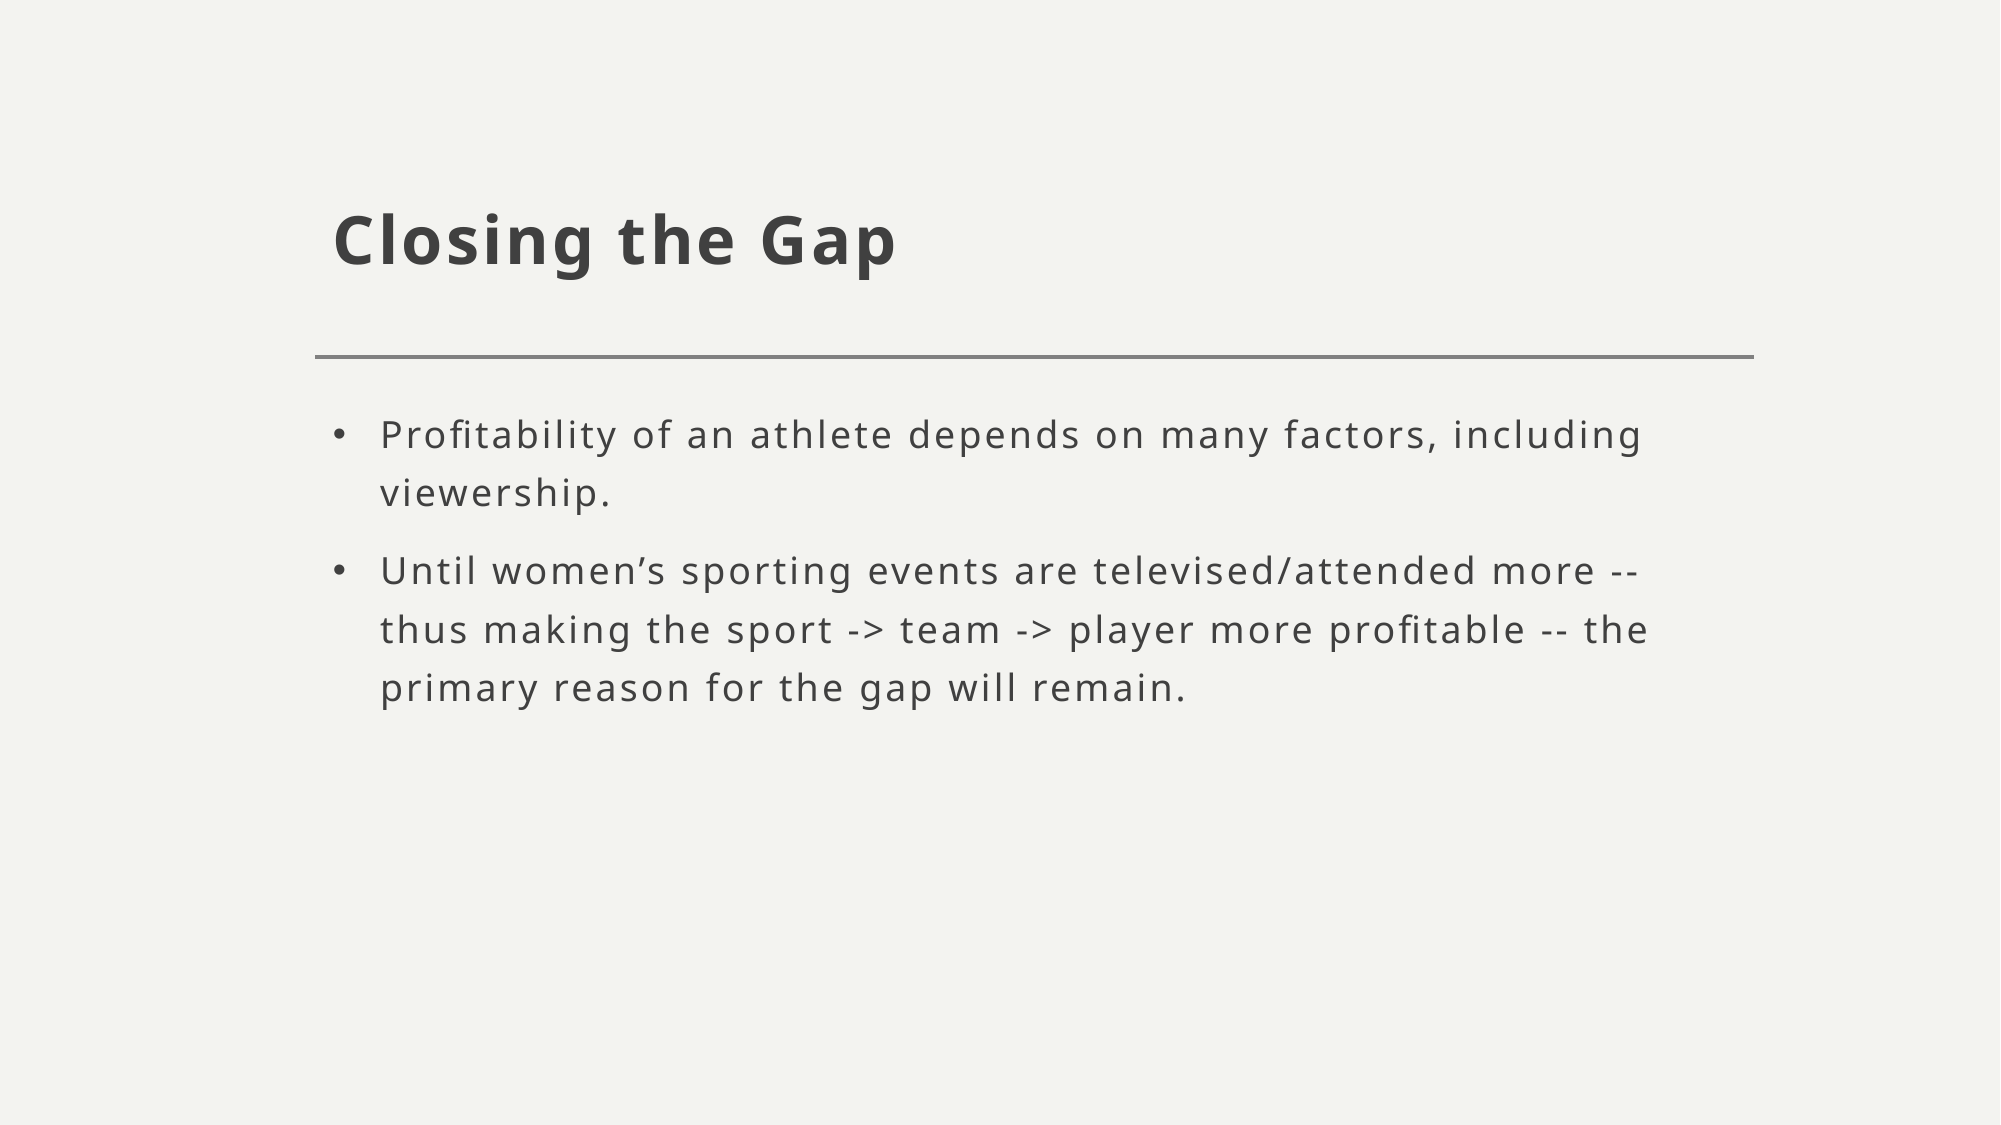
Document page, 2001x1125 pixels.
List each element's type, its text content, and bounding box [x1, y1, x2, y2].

title Closing the Gap [315, 72, 1754, 294]
list Profitability of an athlete depends on many factors, including viewership. Until women’s sporting events are televised/attended more -- thus making the sport -> team -> player more profitable -- the primary reason for the gap will remain. [315, 379, 1754, 979]
